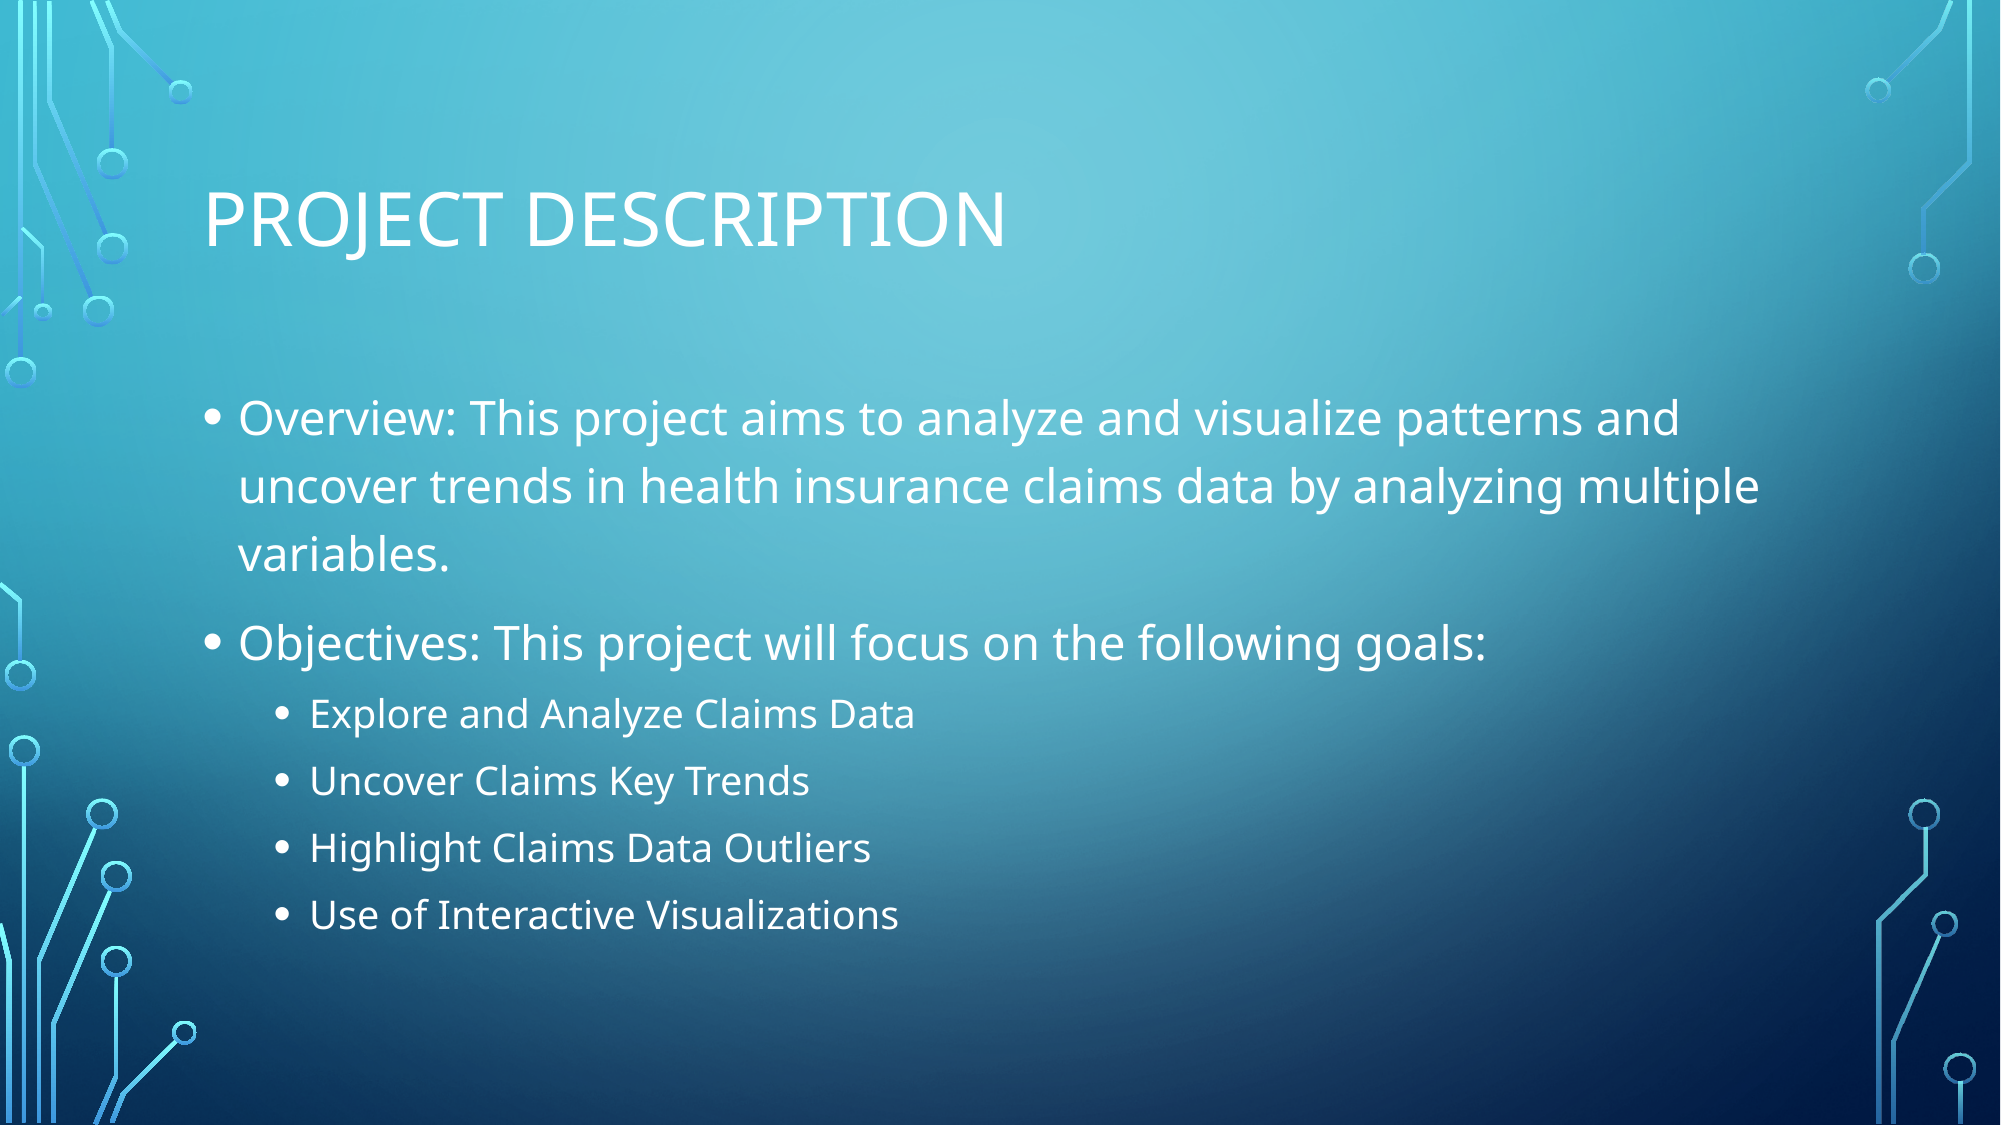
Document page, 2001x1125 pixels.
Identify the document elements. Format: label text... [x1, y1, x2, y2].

list Overview: This project aims to analyze and visualize patterns and uncover trends in health insurance claims data by analyzing multiple variables. Objectives: This project will focus on the following goals: Explore and Analyze Claims Data Uncover Claims Key Trends Highlight Claims Data Outliers Use of Interactive Visualizations [187, 369, 1813, 950]
title Project Description [187, 101, 1813, 344]
